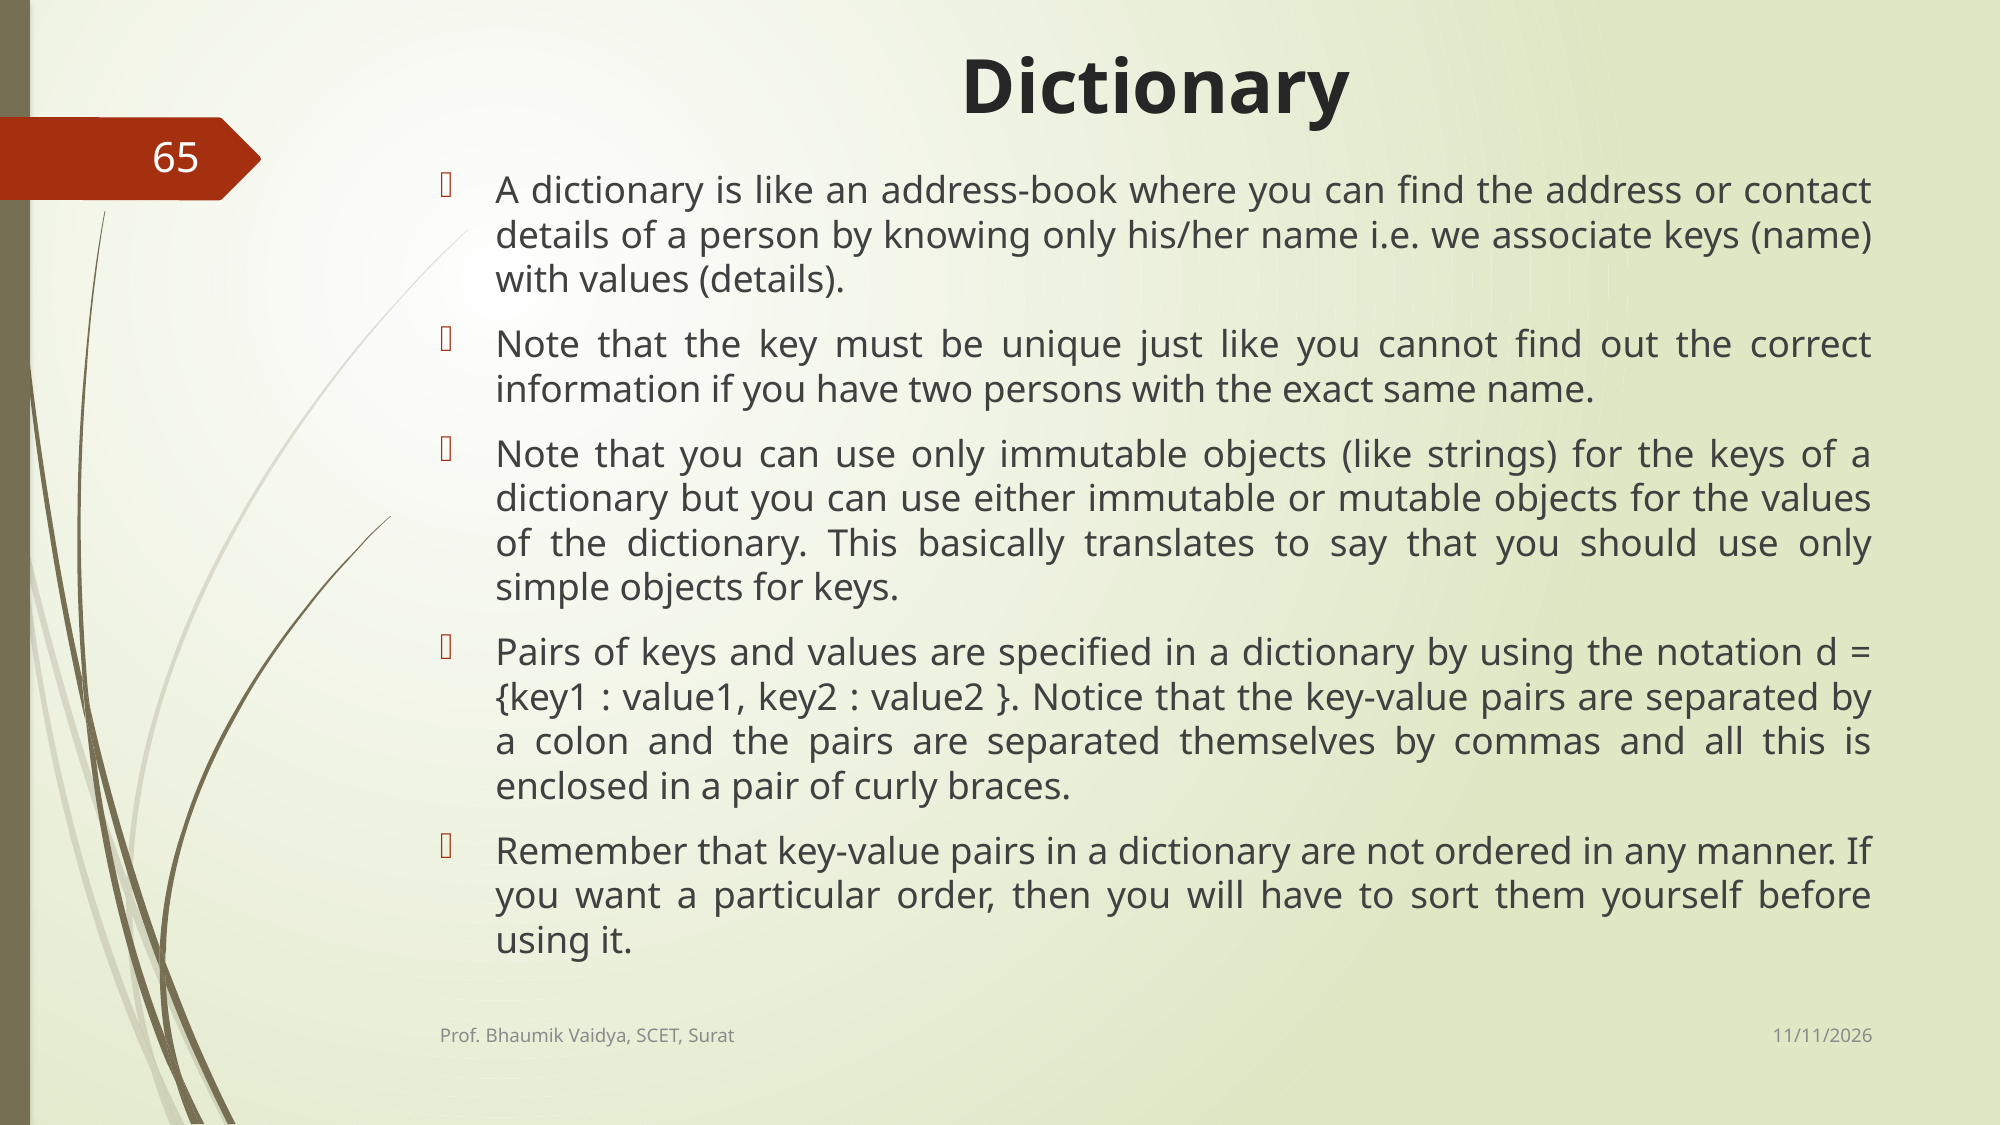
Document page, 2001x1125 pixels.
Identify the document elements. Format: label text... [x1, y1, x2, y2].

list A dictionary is like an address-book where you can find the address or contact details of a person by knowing only his/her name i.e. we associate keys (name) with values (details). Note that the key must be unique just like you cannot find out the correct information if you have two persons with the exact same name. Note that you can use only immutable objects (like strings) for the keys of a dictionary but you can use either immutable or mutable objects for the values of the dictionary. This basically translates to say that you should use only simple objects for keys. Pairs of keys and values are specified in a dictionary by using the notation d = {key1 : value1, key2 : value2 }. Notice that the key-value pairs are separated by a colon and the pairs are separated themselves by commas and all this is enclosed in a pair of curly braces. Remember that key-value pairs in a dictionary are not ordered in any manner. If you want a particular order, then you will have to sort them yourself before using it. [424, 159, 1888, 970]
footer Prof. Bhaumik Vaidya, SCET, Surat [424, 1006, 1675, 1067]
slide_number 65 [87, 129, 216, 190]
title Dictionary [424, 31, 1887, 159]
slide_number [1699, 1005, 1888, 1067]
